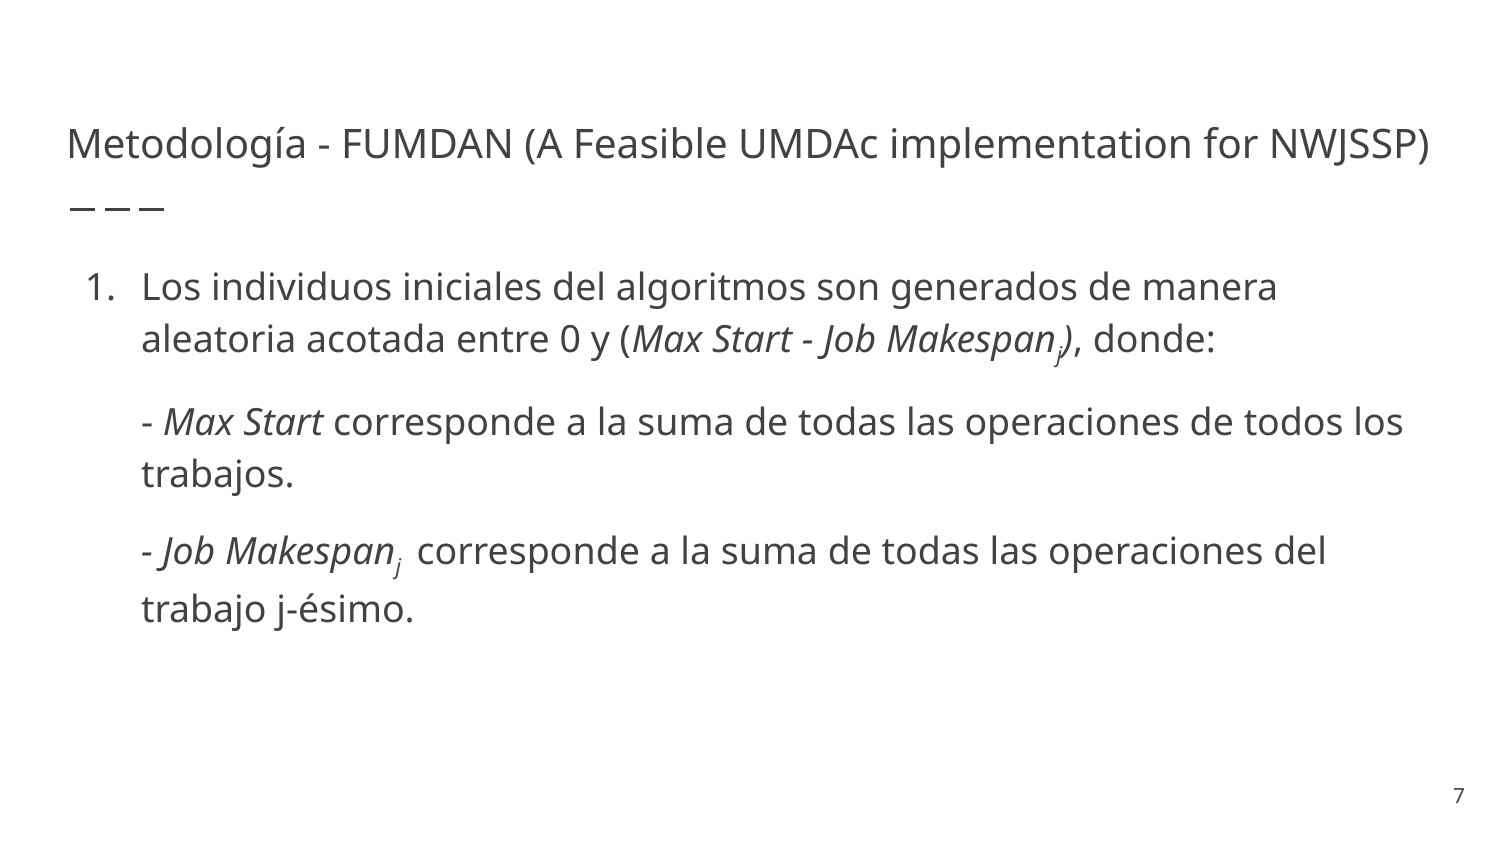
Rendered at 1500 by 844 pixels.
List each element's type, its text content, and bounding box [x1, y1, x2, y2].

title Metodología - FUMDAN (A Feasible UMDAc implementation for NWJSSP) [51, 61, 1449, 182]
slide_number ‹#› [1389, 764, 1480, 830]
list Los individuos iniciales del algoritmos son generados de manera aleatoria acotada entre 0 y (Max Start - Job Makespanj), donde: - Max Start corresponde a la suma de todas las operaciones de todos los trabajos. - Job Makespanj corresponde a la suma de todas las operaciones del trabajo j-ésimo. [51, 240, 1449, 750]
